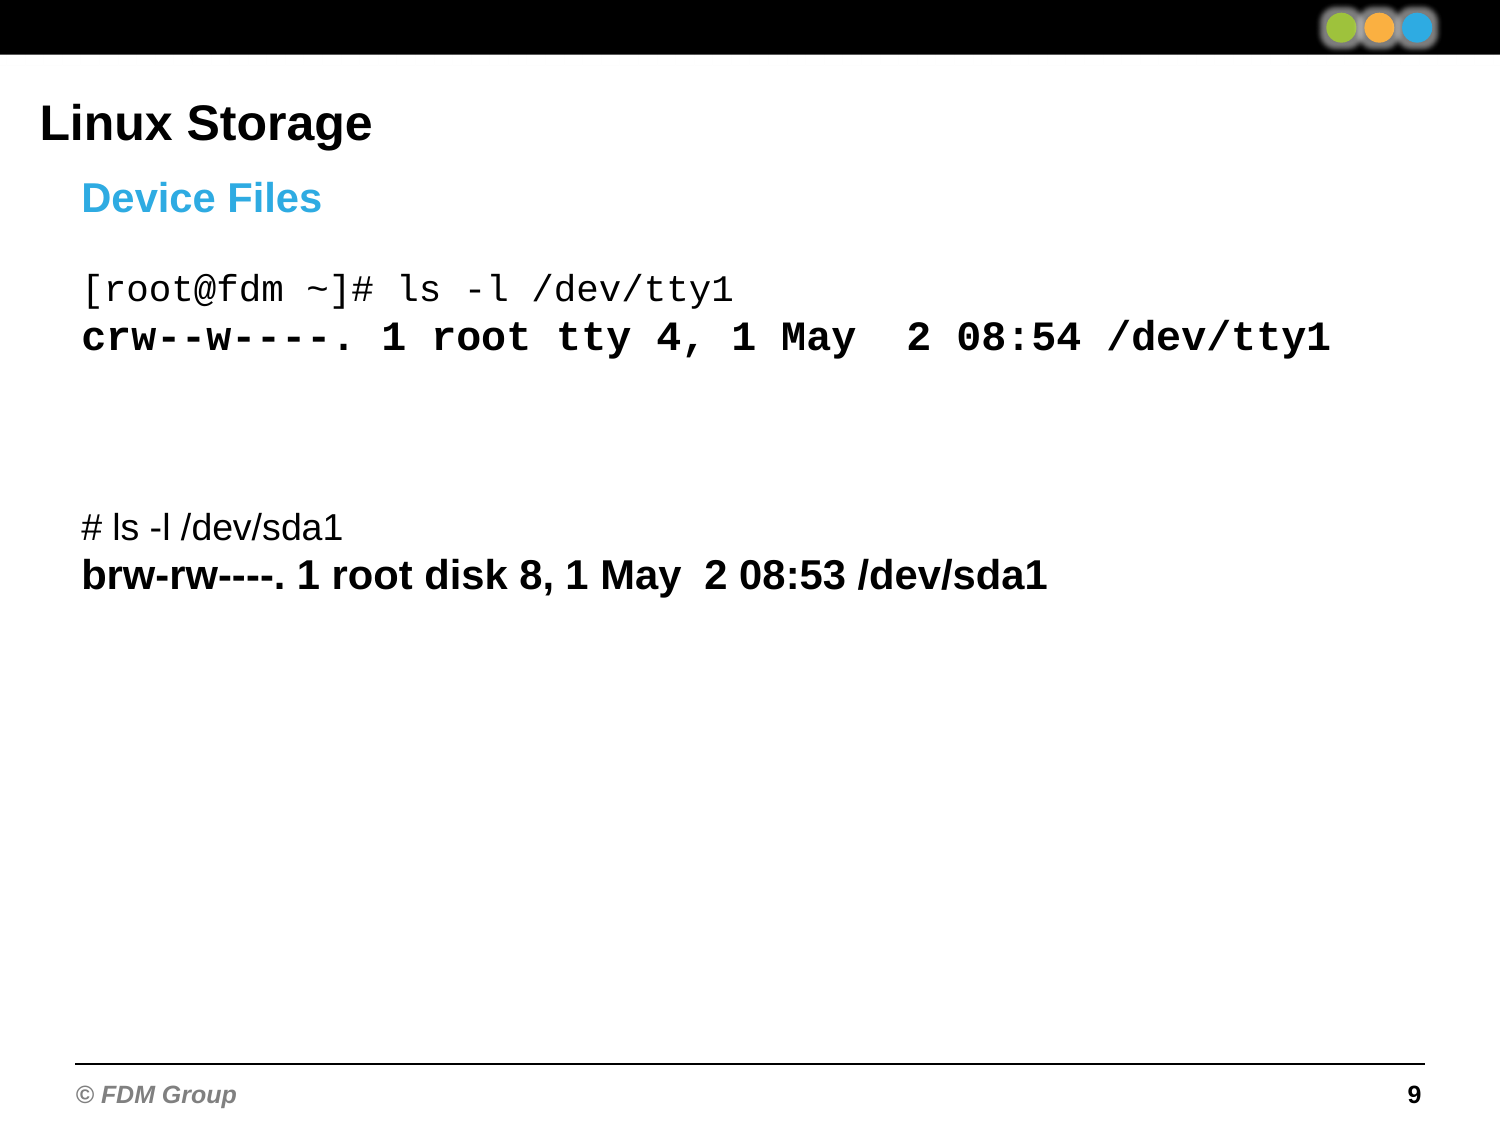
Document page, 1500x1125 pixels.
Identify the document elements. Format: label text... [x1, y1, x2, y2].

text_box ﻿# ls -l /dev/sda1 brw-rw----. 1 root disk 8, 1 May 2 08:53 /dev/sda1 [66, 495, 1353, 630]
slide_number 9 [1086, 1063, 1437, 1124]
text_box [246, 321, 525, 494]
text_box ﻿[root@fdm ~]# ls -l /dev/tty1 crw--w----. 1 root tty 4, 1 May 2 08:54 /dev/tty1 [66, 256, 1372, 367]
list Linux Storage [24, 82, 1482, 159]
list Device Files [66, 163, 1311, 234]
